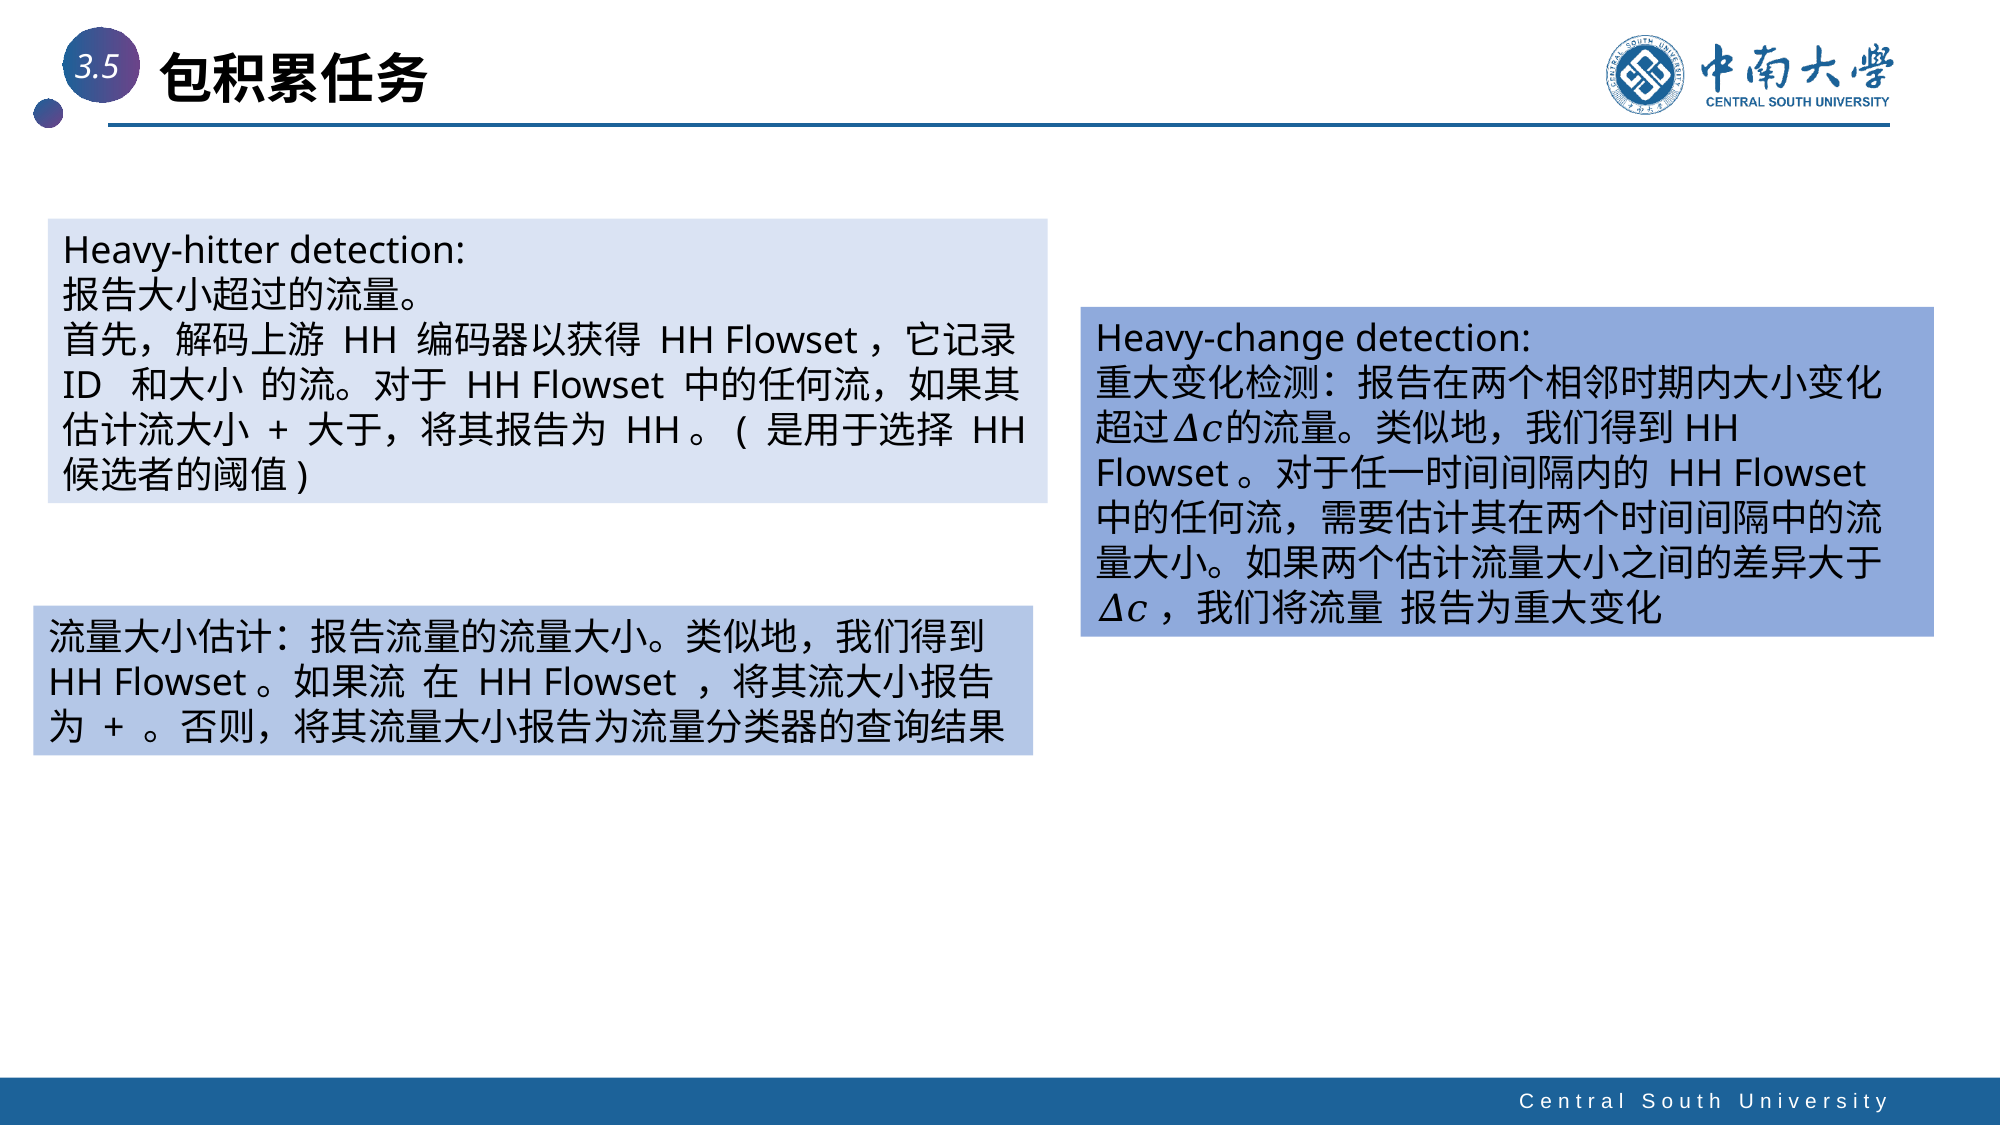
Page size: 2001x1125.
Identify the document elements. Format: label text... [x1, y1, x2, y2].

picture [1595, 28, 1907, 121]
text_box [0, 1077, 2000, 1125]
text_box 包积累任务 [158, 0, 1596, 118]
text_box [33, 26, 153, 128]
text_box Central South University [1504, 1080, 1902, 1120]
